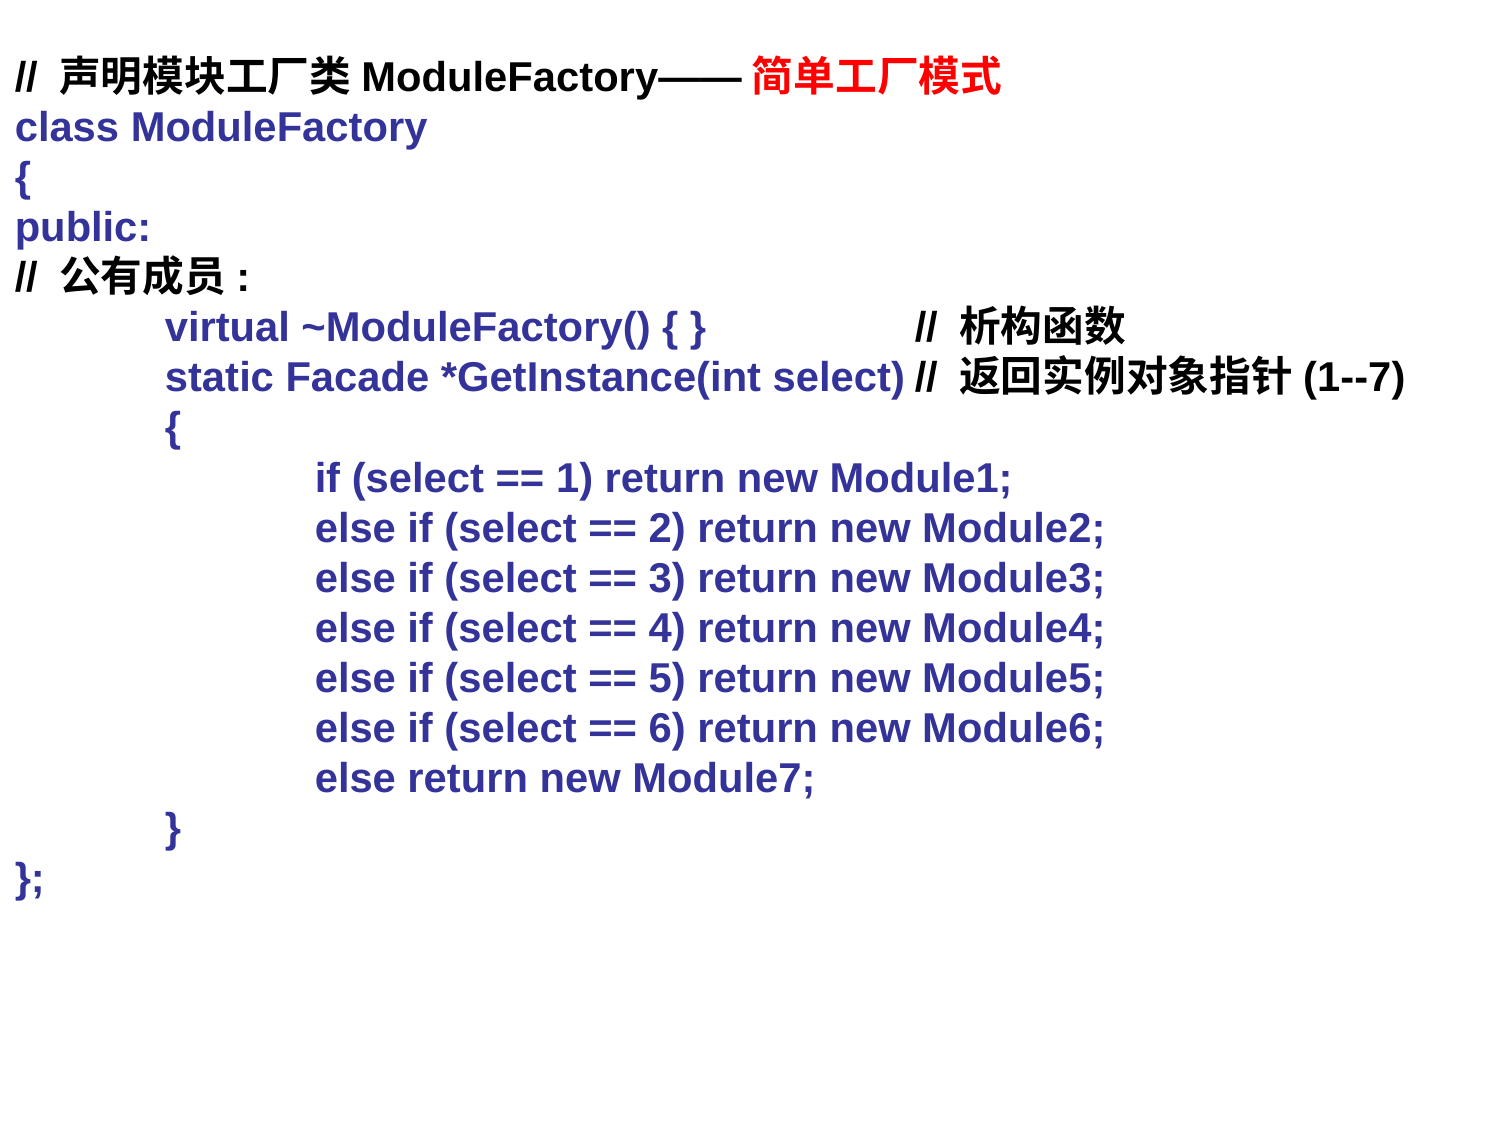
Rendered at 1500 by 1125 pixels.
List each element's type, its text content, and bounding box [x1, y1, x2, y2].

text_box // 声明模块工厂类ModuleFactory——简单工厂模式 class ModuleFactory { public: // 公有成员: virtual ~ModuleFactory() { } // 析构函数 static Facade *GetInstance(int select) // 返回实例对象指针(1--7) { if (select == 1) return new Module1; else if (select == 2) return new Module2; else if (select == 3) return new Module3; else if (select == 4) return new Module4; else if (select == 5) return new Module5; else if (select == 6) return new Module6; else return new Module7; } }; [0, 42, 1500, 908]
